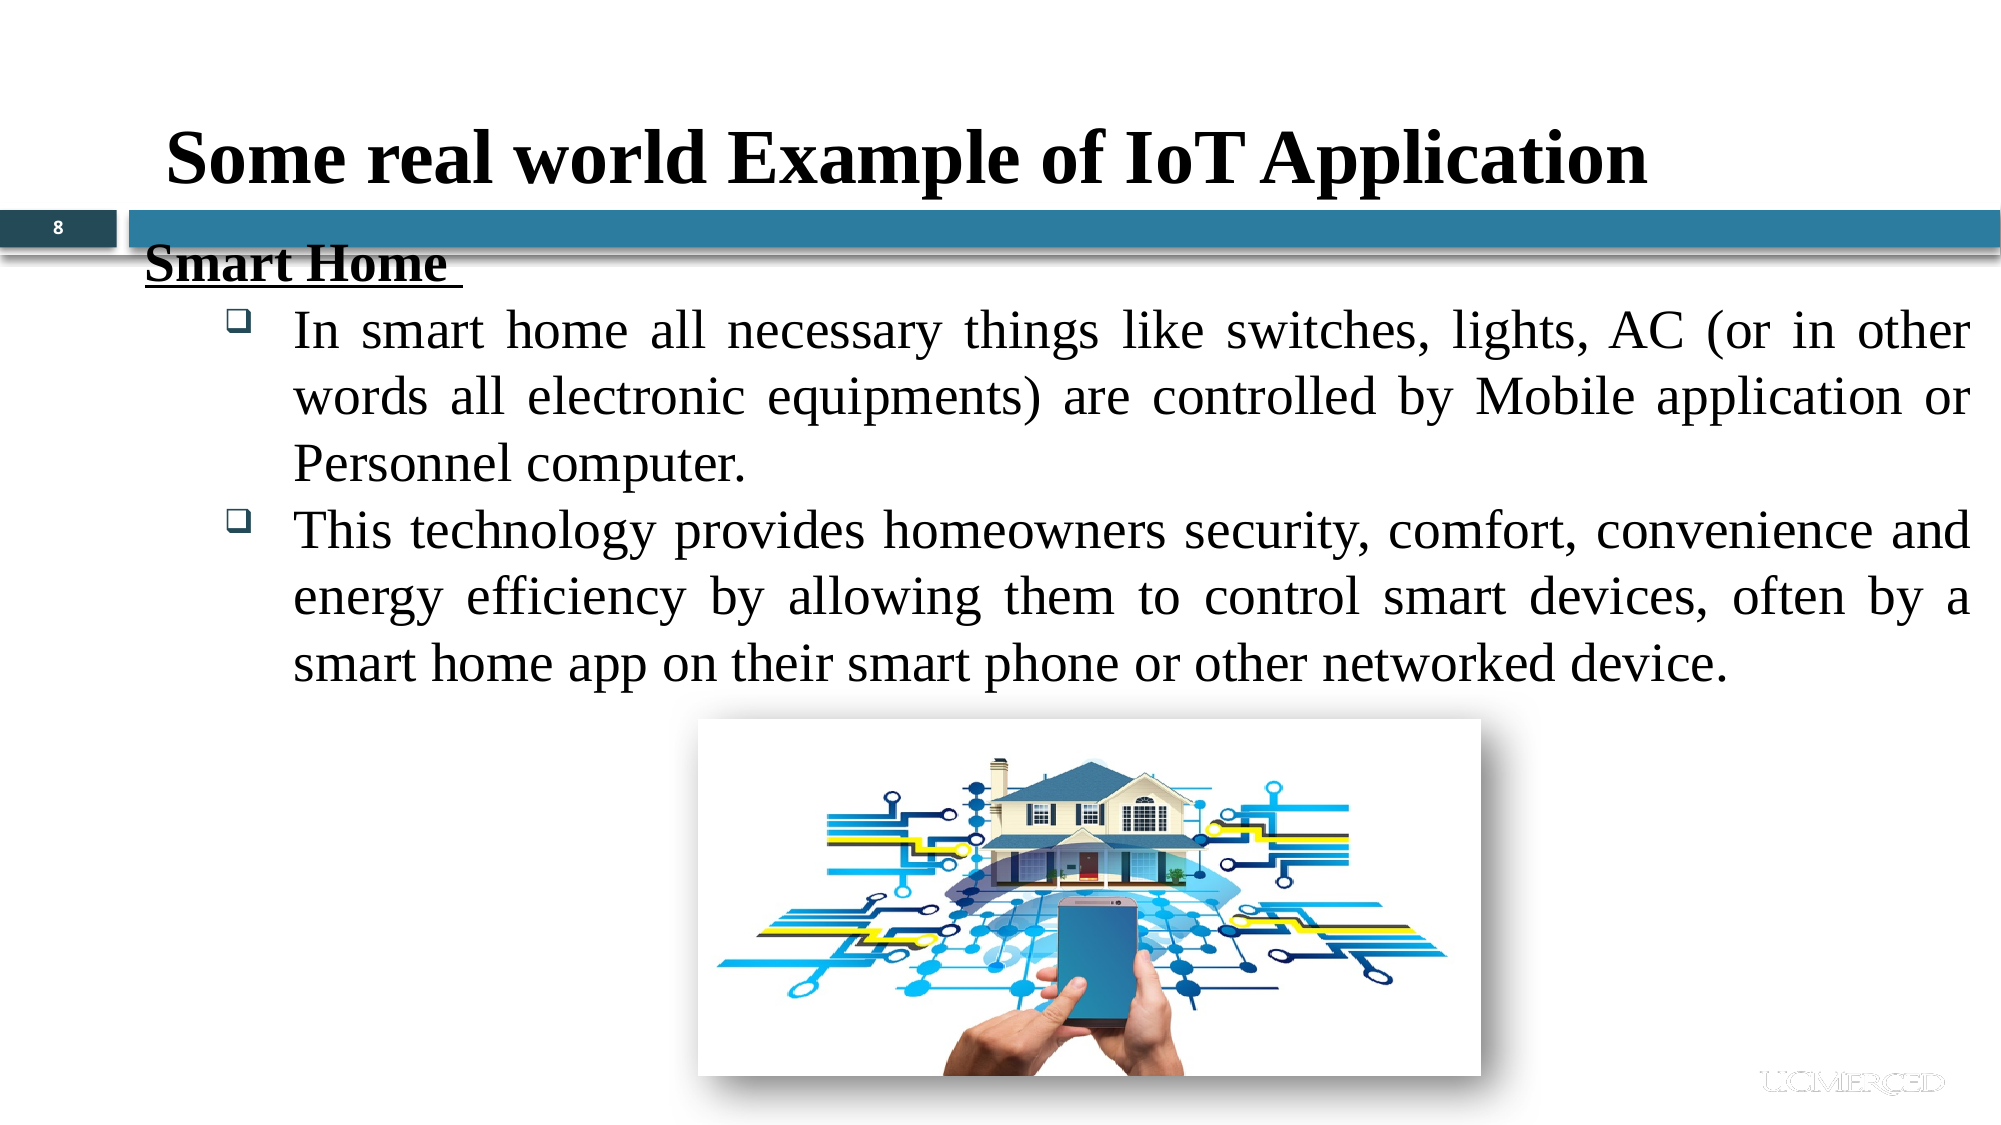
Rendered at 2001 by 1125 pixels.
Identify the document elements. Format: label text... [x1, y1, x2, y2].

title Some real world Example of IoT Application [150, 98, 1935, 229]
list Smart Home In smart home all necessary things like switches, lights, AC (or in other words all electronic equipments) are controlled by Mobile application or Personnel computer. This technology provides homeowners security, comfort, convenience and energy efficiency by allowing them to control smart devices, often by a smart home app on their smart phone or other networked device. [130, 218, 1990, 672]
slide_number 8 [0, 208, 117, 249]
picture [698, 719, 1481, 1077]
